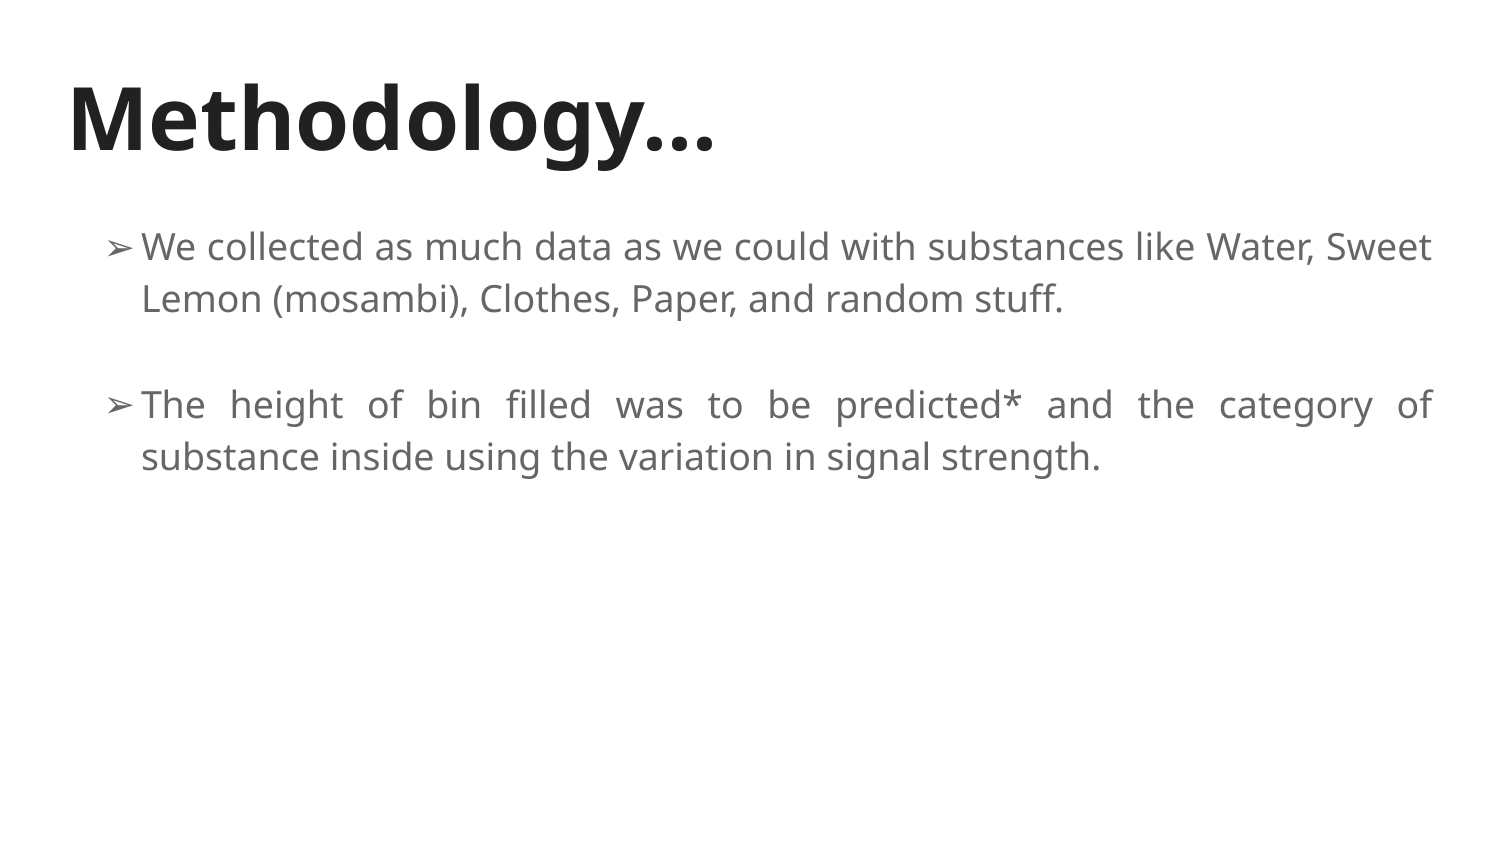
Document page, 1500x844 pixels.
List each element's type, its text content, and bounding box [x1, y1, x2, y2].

title Methodology... [51, 48, 1449, 180]
list We collected as much data as we could with substances like Water, Sweet Lemon (mosambi), Clothes, Paper, and random stuff. The height of bin filled was to be predicted* and the category of substance inside using the variation in signal strength. [51, 201, 1449, 750]
